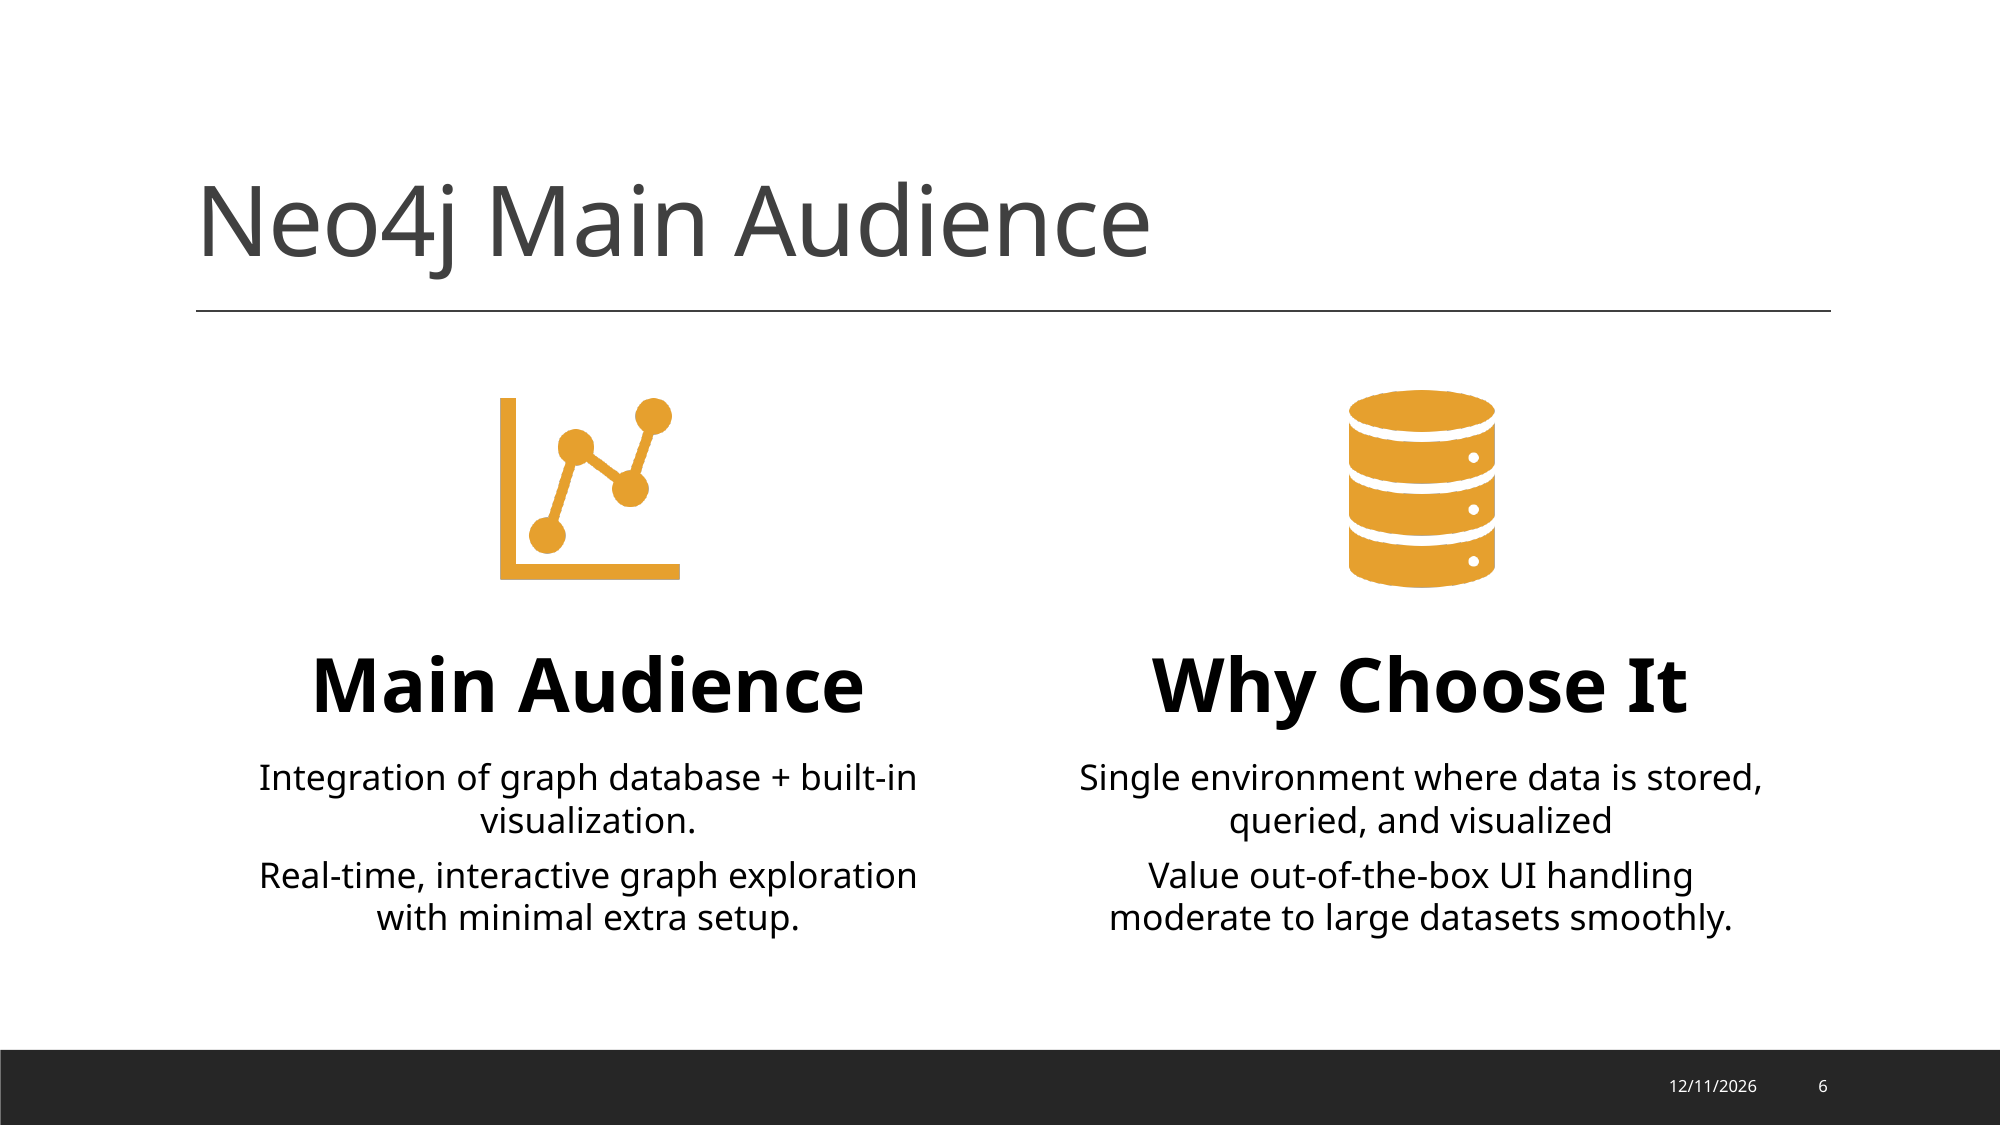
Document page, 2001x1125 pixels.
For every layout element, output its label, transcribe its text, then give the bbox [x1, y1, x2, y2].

slide_number 6 [1803, 1057, 1932, 1118]
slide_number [1348, 1057, 1773, 1118]
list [179, 345, 1831, 964]
title Neo4j Main Audience [180, 47, 1830, 285]
